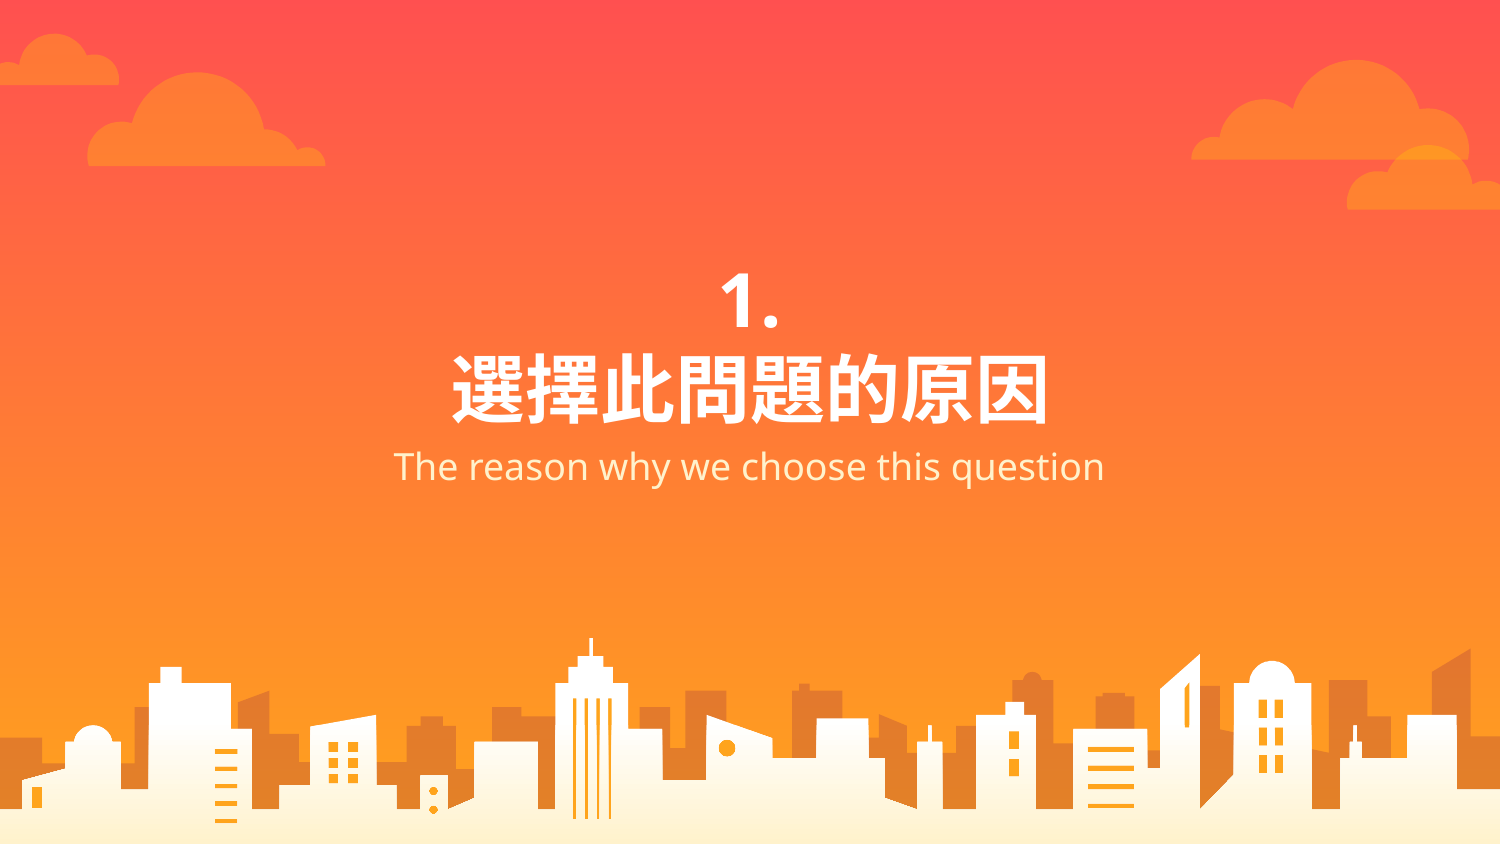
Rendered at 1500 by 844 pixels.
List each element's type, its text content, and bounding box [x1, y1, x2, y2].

subtitle The reason why we choose this question [275, 428, 1225, 558]
title 1. 選擇此問題的原因 [275, 247, 1225, 428]
